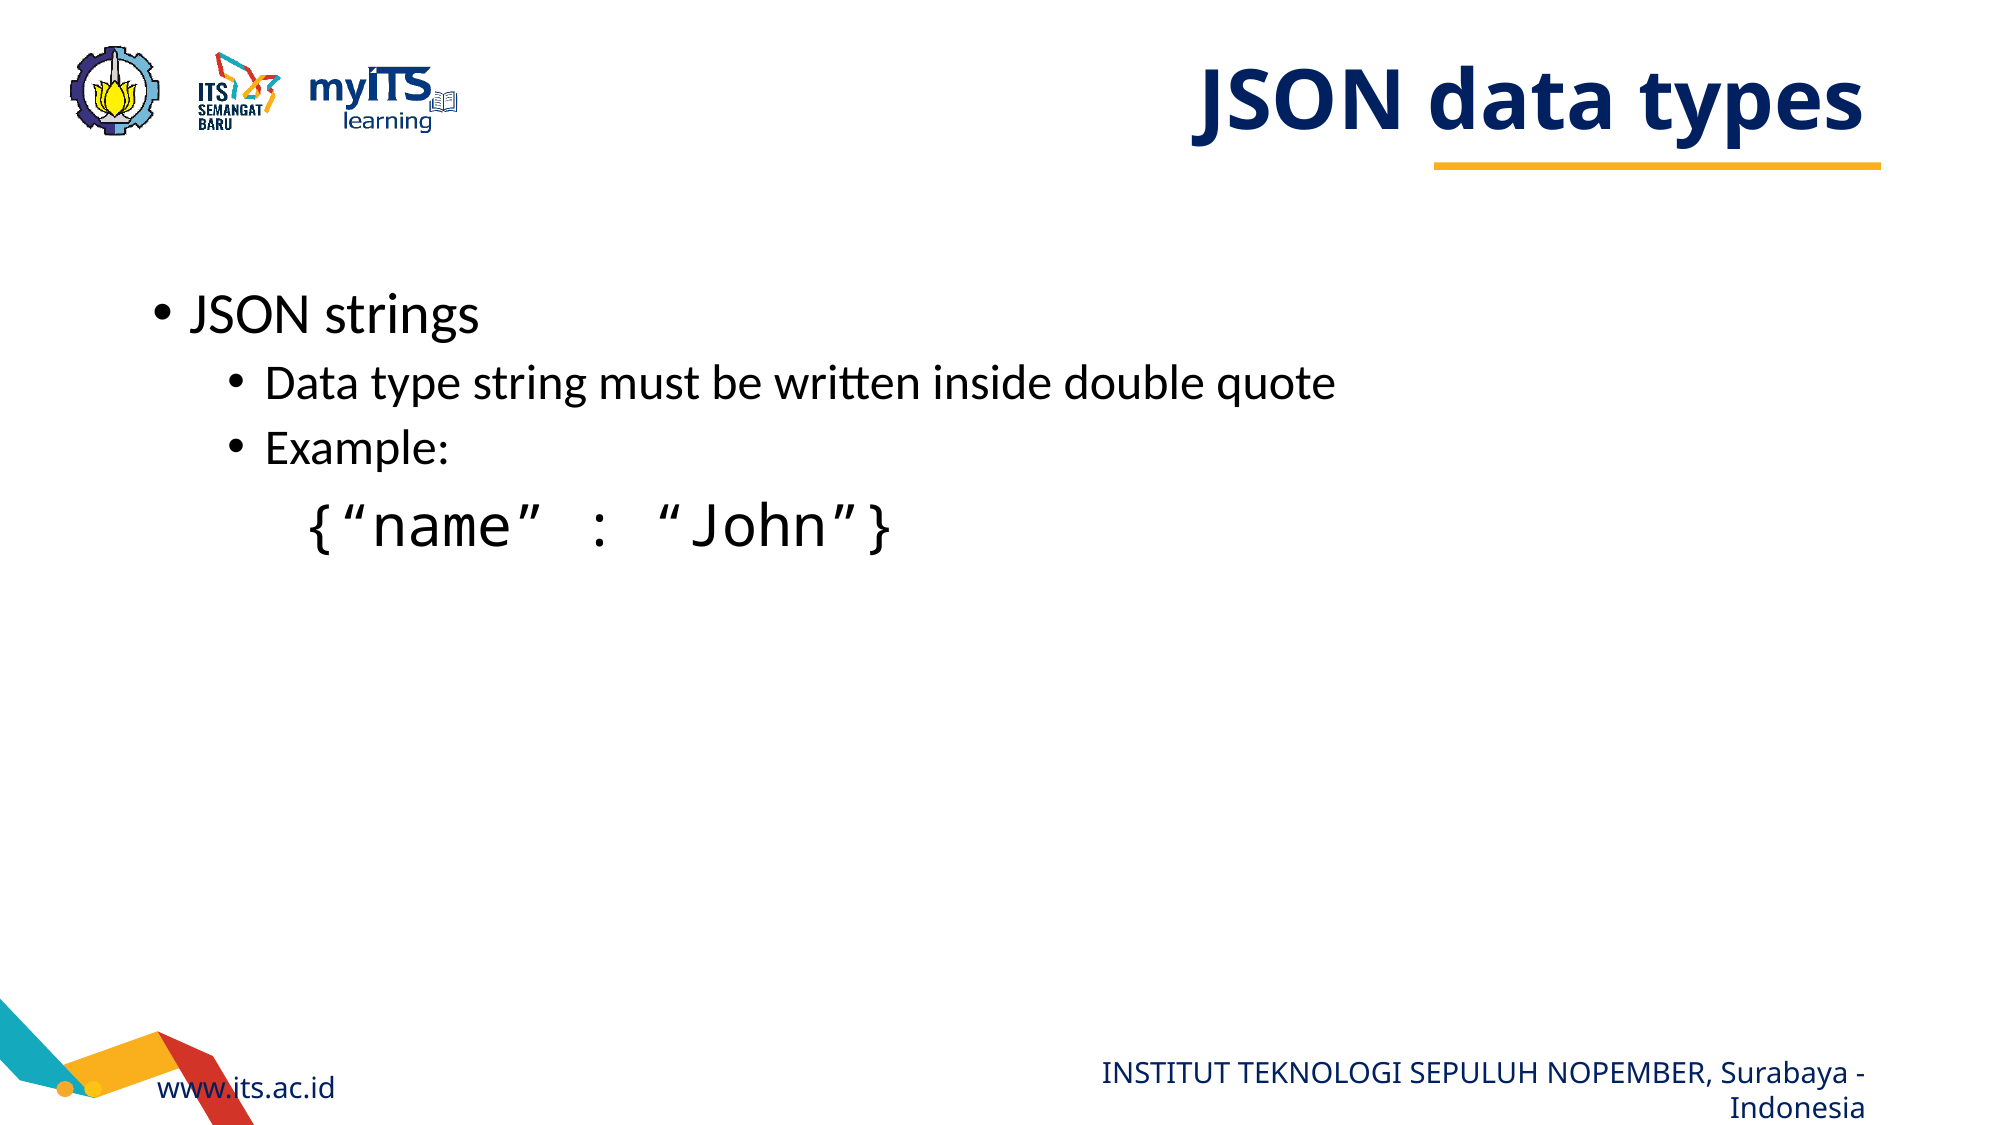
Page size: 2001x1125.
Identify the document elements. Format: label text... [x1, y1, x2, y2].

picture [0, 1019, 275, 1125]
picture [188, 39, 482, 150]
picture [69, 45, 160, 136]
list JSON strings Data type string must be written inside double quote Example: {“name” : “John”} [137, 275, 1900, 1014]
text_box [1433, 161, 1882, 171]
text_box www.its.ac.id [275, 1061, 785, 1112]
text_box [56, 1080, 102, 1098]
text_box JSON data types [481, 17, 1881, 156]
text_box INSTITUT TEKNOLOGI SEPULUH NOPEMBER, Surabaya - Indonesia [944, 1046, 1881, 1125]
